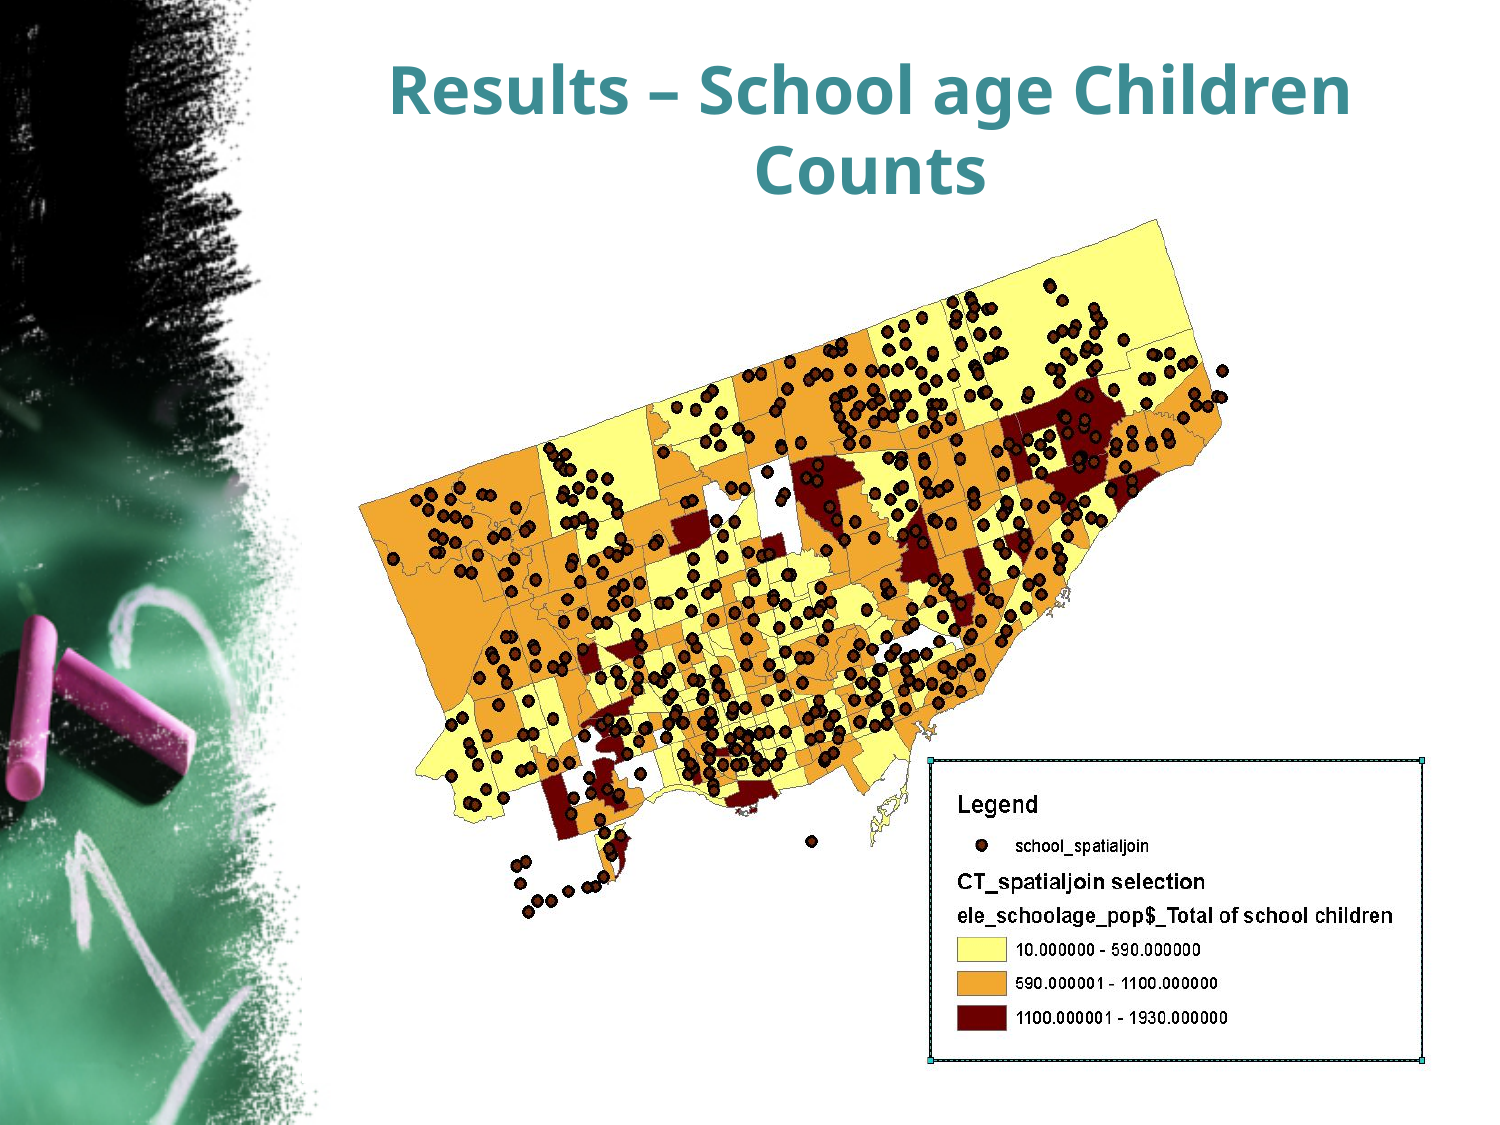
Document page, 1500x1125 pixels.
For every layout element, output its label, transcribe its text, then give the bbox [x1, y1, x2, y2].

picture [0, 0, 1500, 1125]
text_box Results – School age Children Counts [295, 40, 1446, 178]
